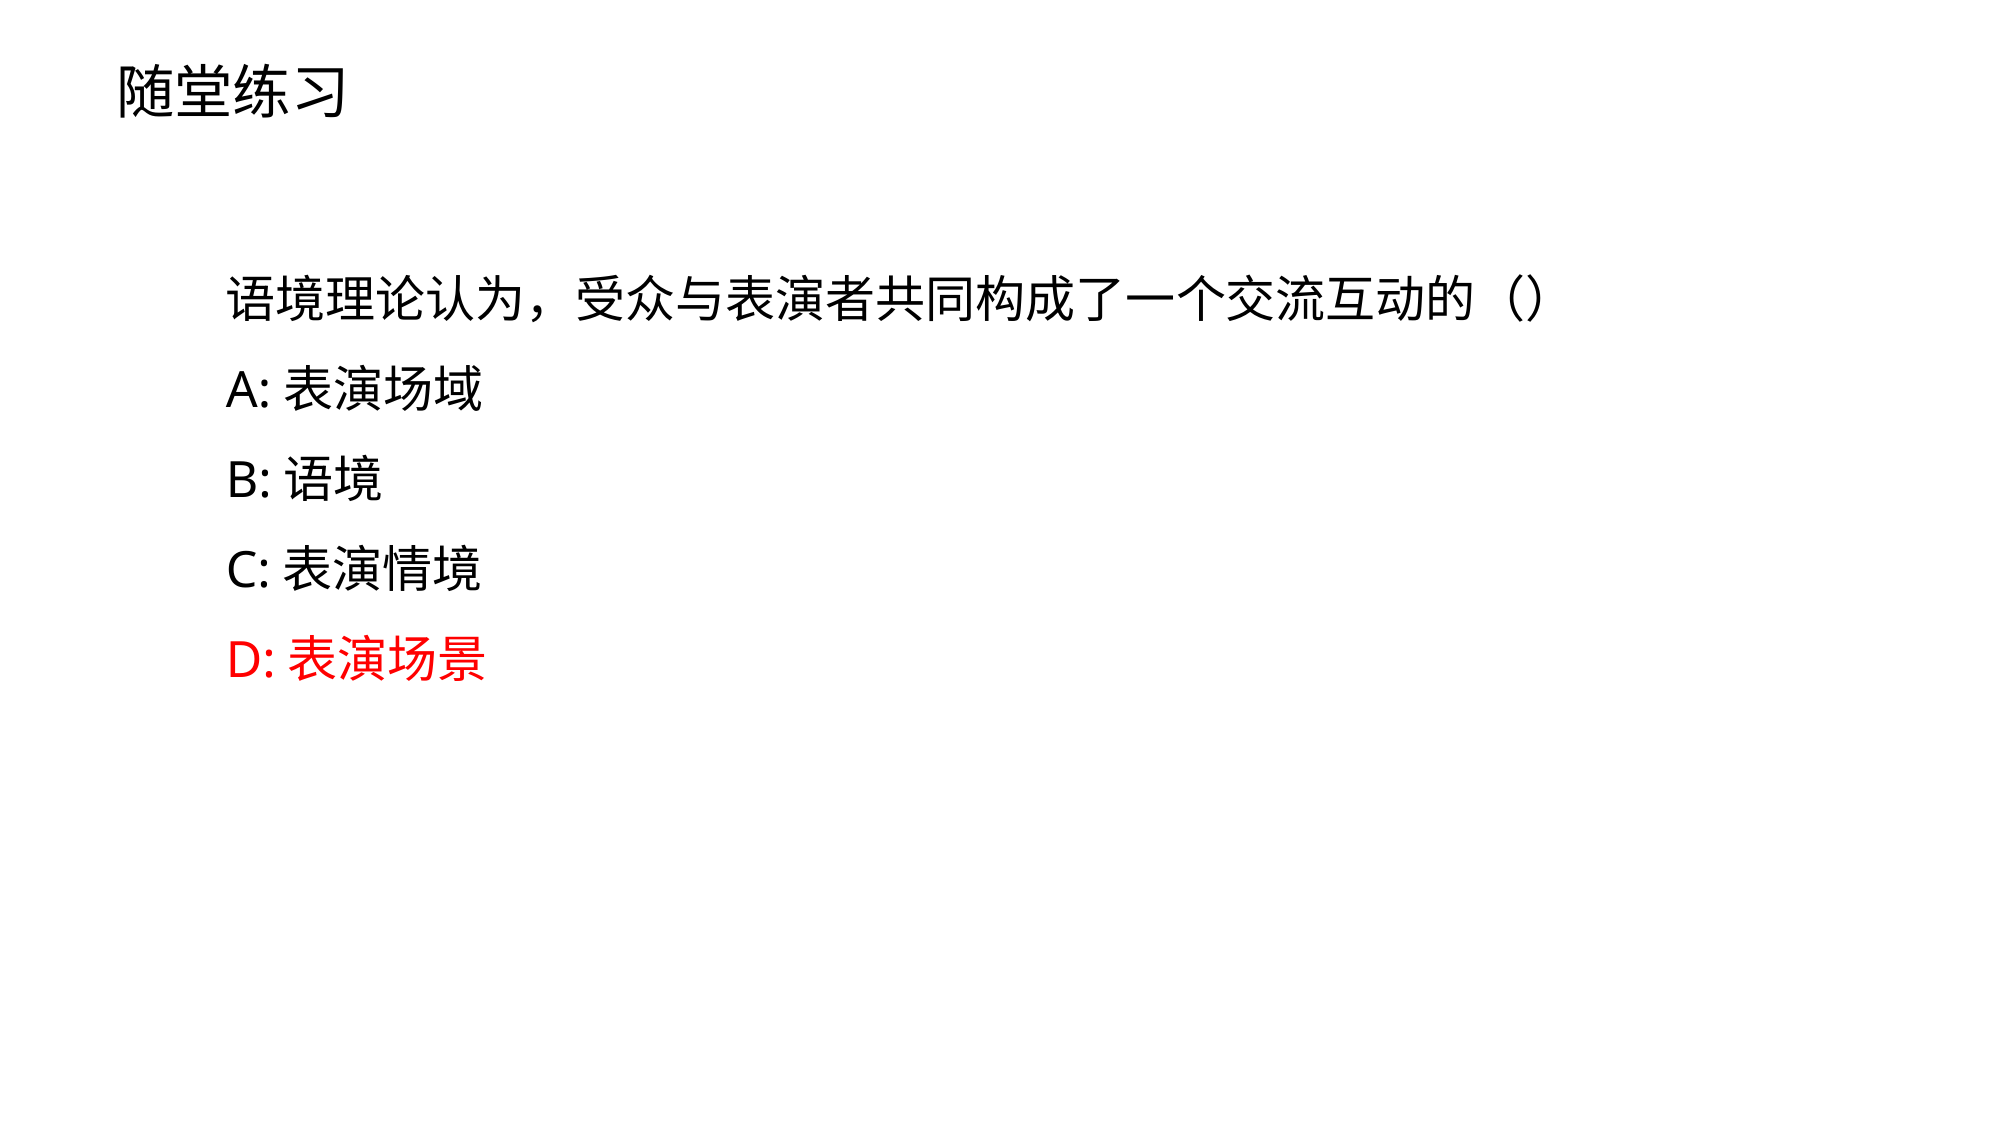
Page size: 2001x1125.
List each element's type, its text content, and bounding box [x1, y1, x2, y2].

text_box 随堂练习 [101, 48, 367, 133]
text_box 语境理论认为，受众与表演者共同构成了一个交流互动的（） A:表演场域 B:语境 C:表演情境 D:表演场景 [211, 230, 1724, 696]
